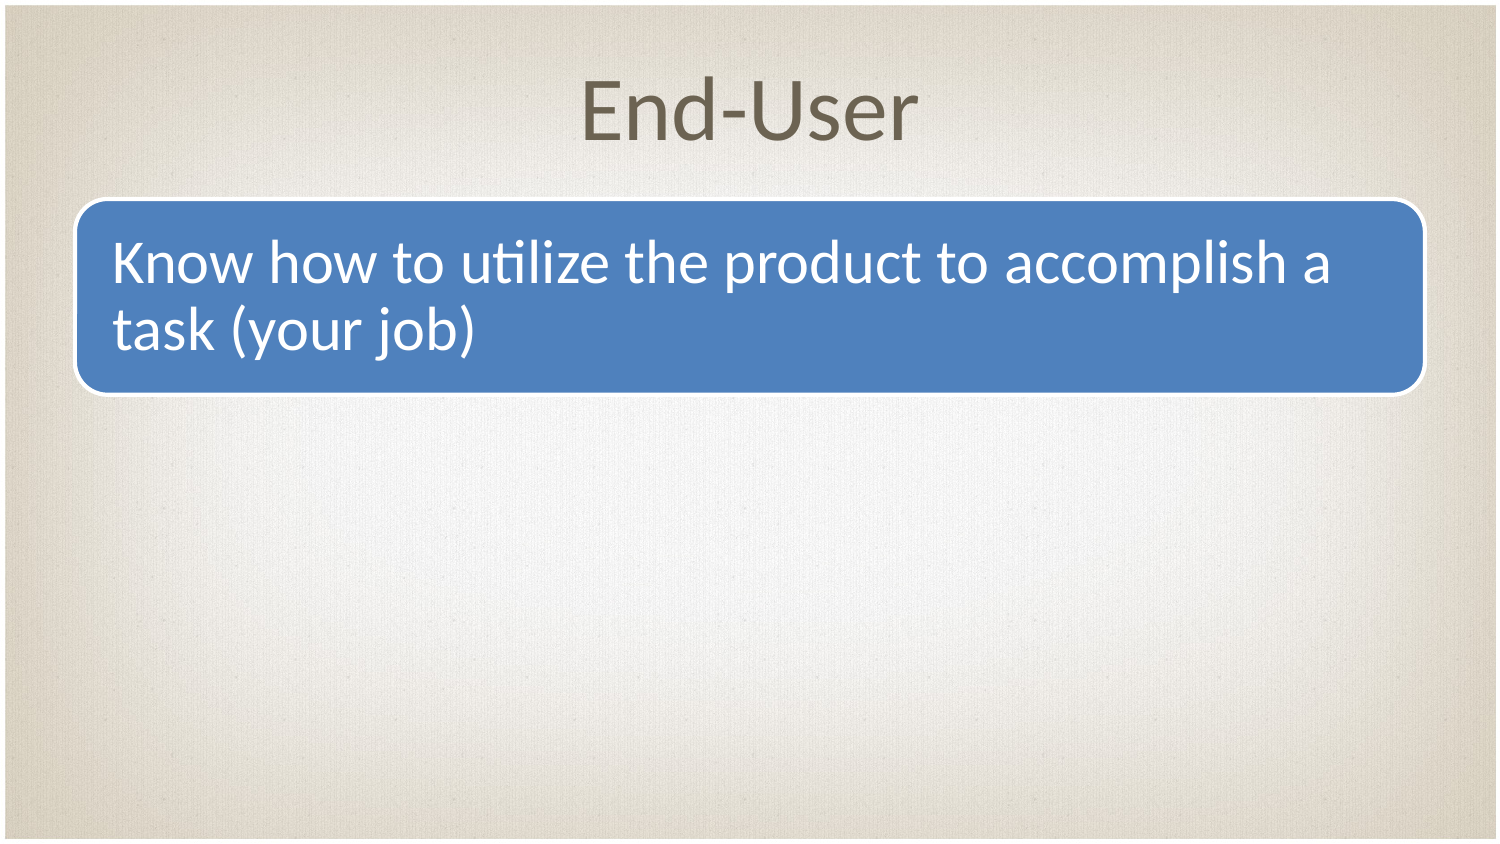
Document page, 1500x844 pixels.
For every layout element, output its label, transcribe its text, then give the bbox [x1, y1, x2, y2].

title End-User [75, 33, 1425, 175]
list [74, 196, 1426, 398]
picture [0, 0, 1500, 844]
